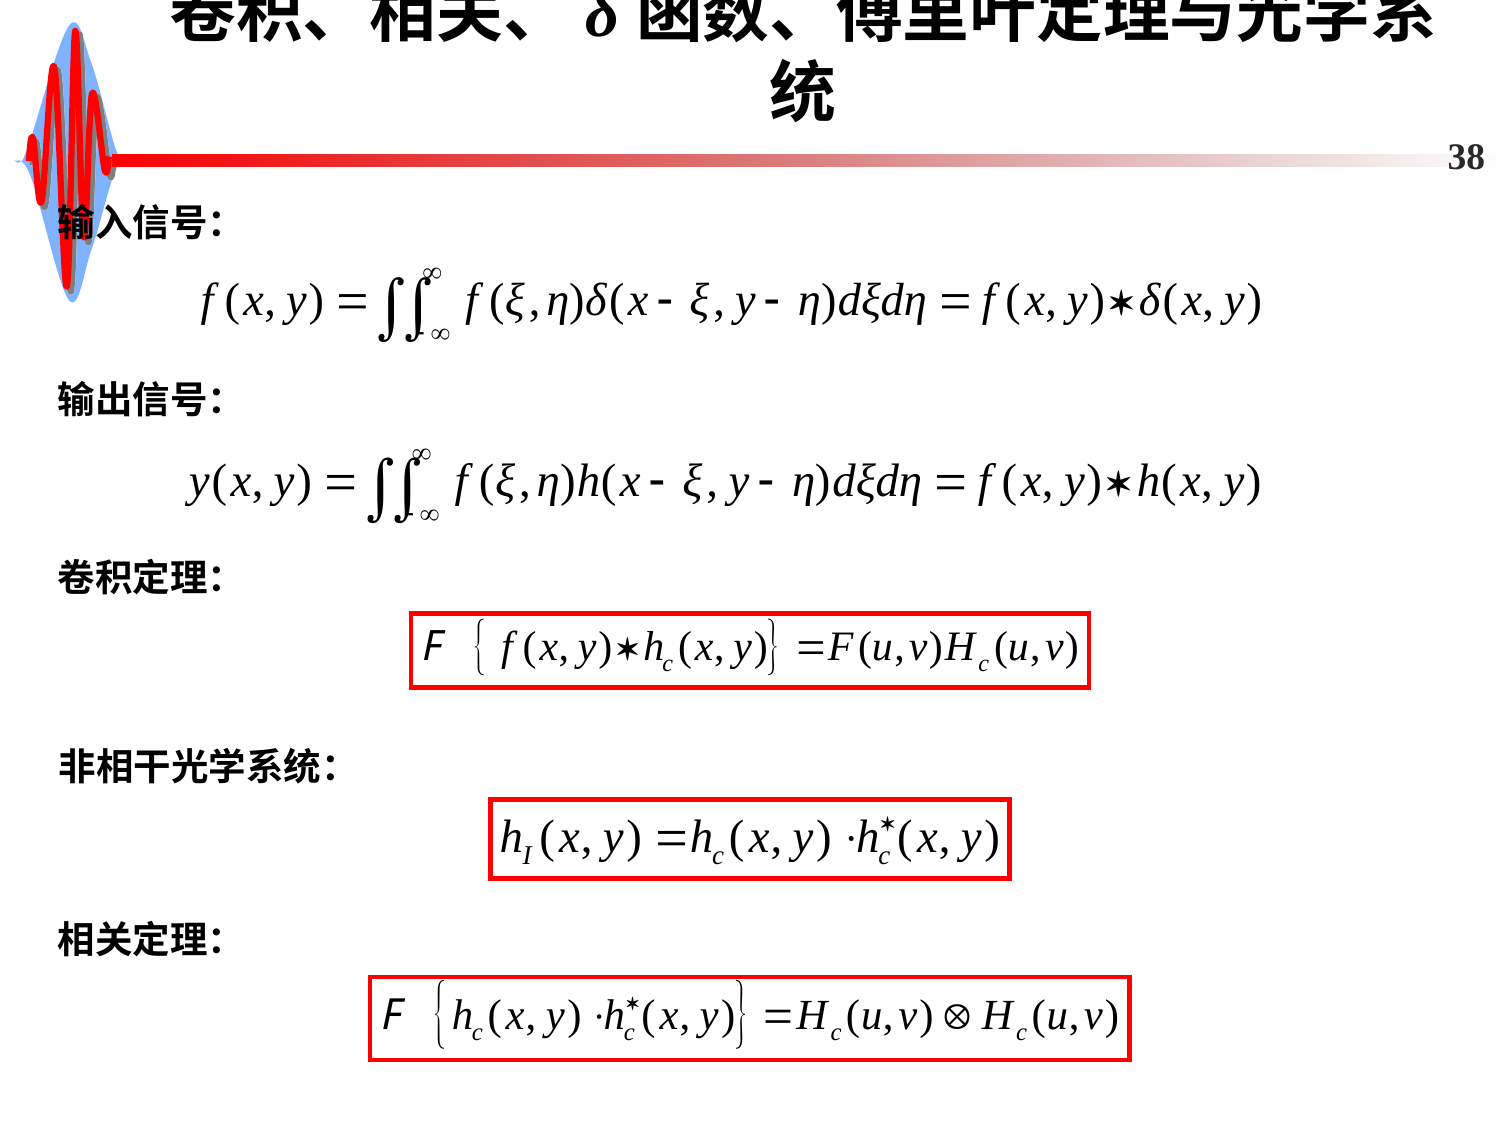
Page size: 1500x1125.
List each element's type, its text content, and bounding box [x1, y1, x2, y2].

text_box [492, 801, 1008, 877]
slide_number 38 [1370, 137, 1500, 173]
text_box 输入信号： [43, 191, 261, 252]
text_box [184, 249, 1270, 351]
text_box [413, 615, 1087, 686]
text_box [177, 430, 1270, 533]
text_box 卷积定理： [43, 546, 261, 607]
title 卷积、相关、δ函数、傅里叶定理与光学系统 [123, 19, 1483, 137]
text_box 相关定理： [43, 908, 261, 969]
text_box 非相干光学系统： [43, 735, 374, 796]
text_box 输出信号： [43, 369, 261, 429]
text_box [372, 978, 1128, 1058]
